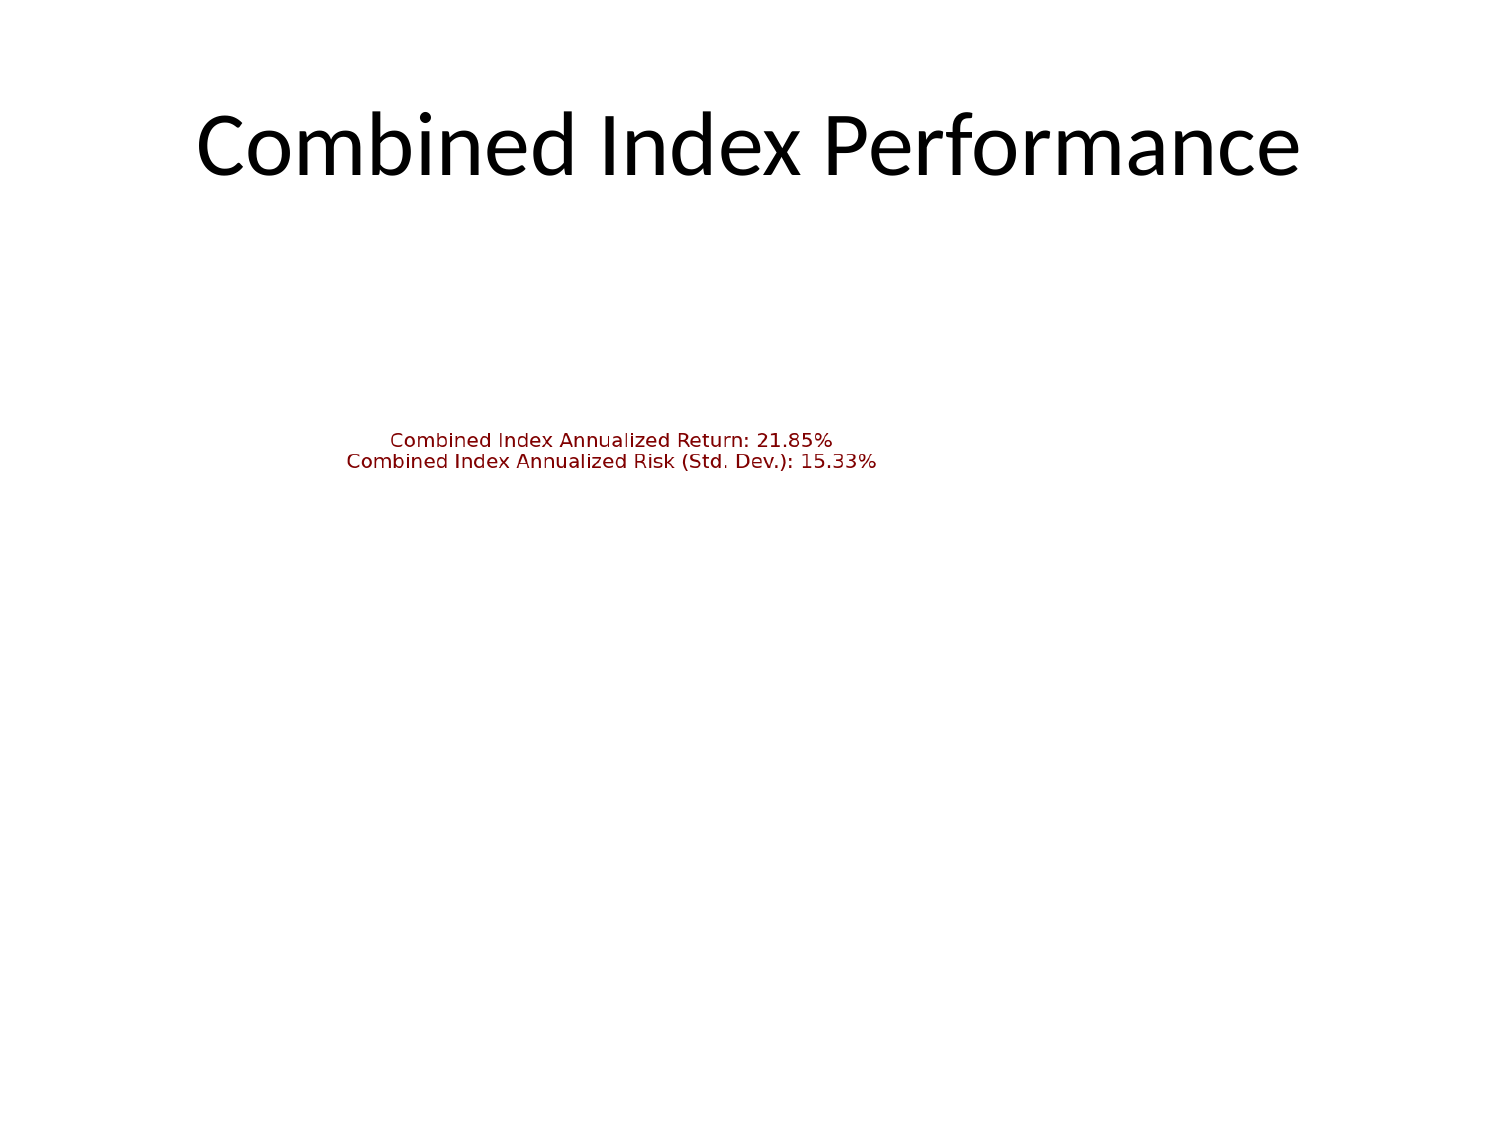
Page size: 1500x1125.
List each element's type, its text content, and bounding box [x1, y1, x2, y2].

picture [149, 224, 1051, 676]
title Combined Index Performance [75, 45, 1425, 233]
